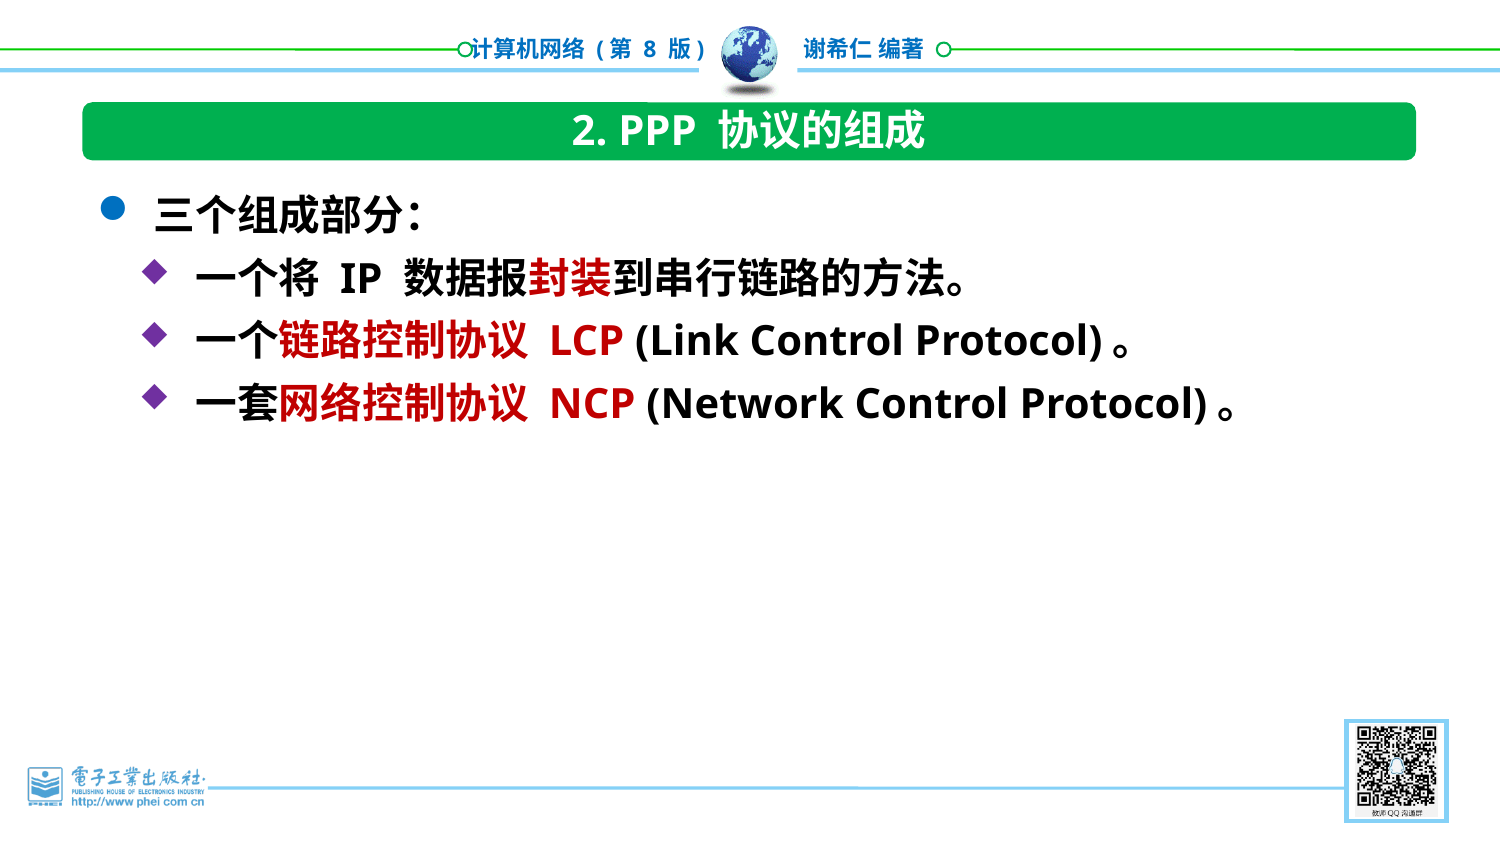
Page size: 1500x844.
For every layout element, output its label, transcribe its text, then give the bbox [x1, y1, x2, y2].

text_box 2. PPP 协议的组成 [556, 96, 942, 162]
text_box 三个组成部分： 一个将 IP 数据报封装到串行链路的方法。 一个链路控制协议 LCP (Link Control Protocol)。 一套网络控制协议 NCP (Network Control Protocol)。 [82, 162, 1341, 503]
text_box [942, 102, 1417, 161]
text_box [82, 102, 556, 161]
picture [1355, 724, 1438, 817]
picture [719, 24, 779, 96]
picture [23, 764, 208, 809]
